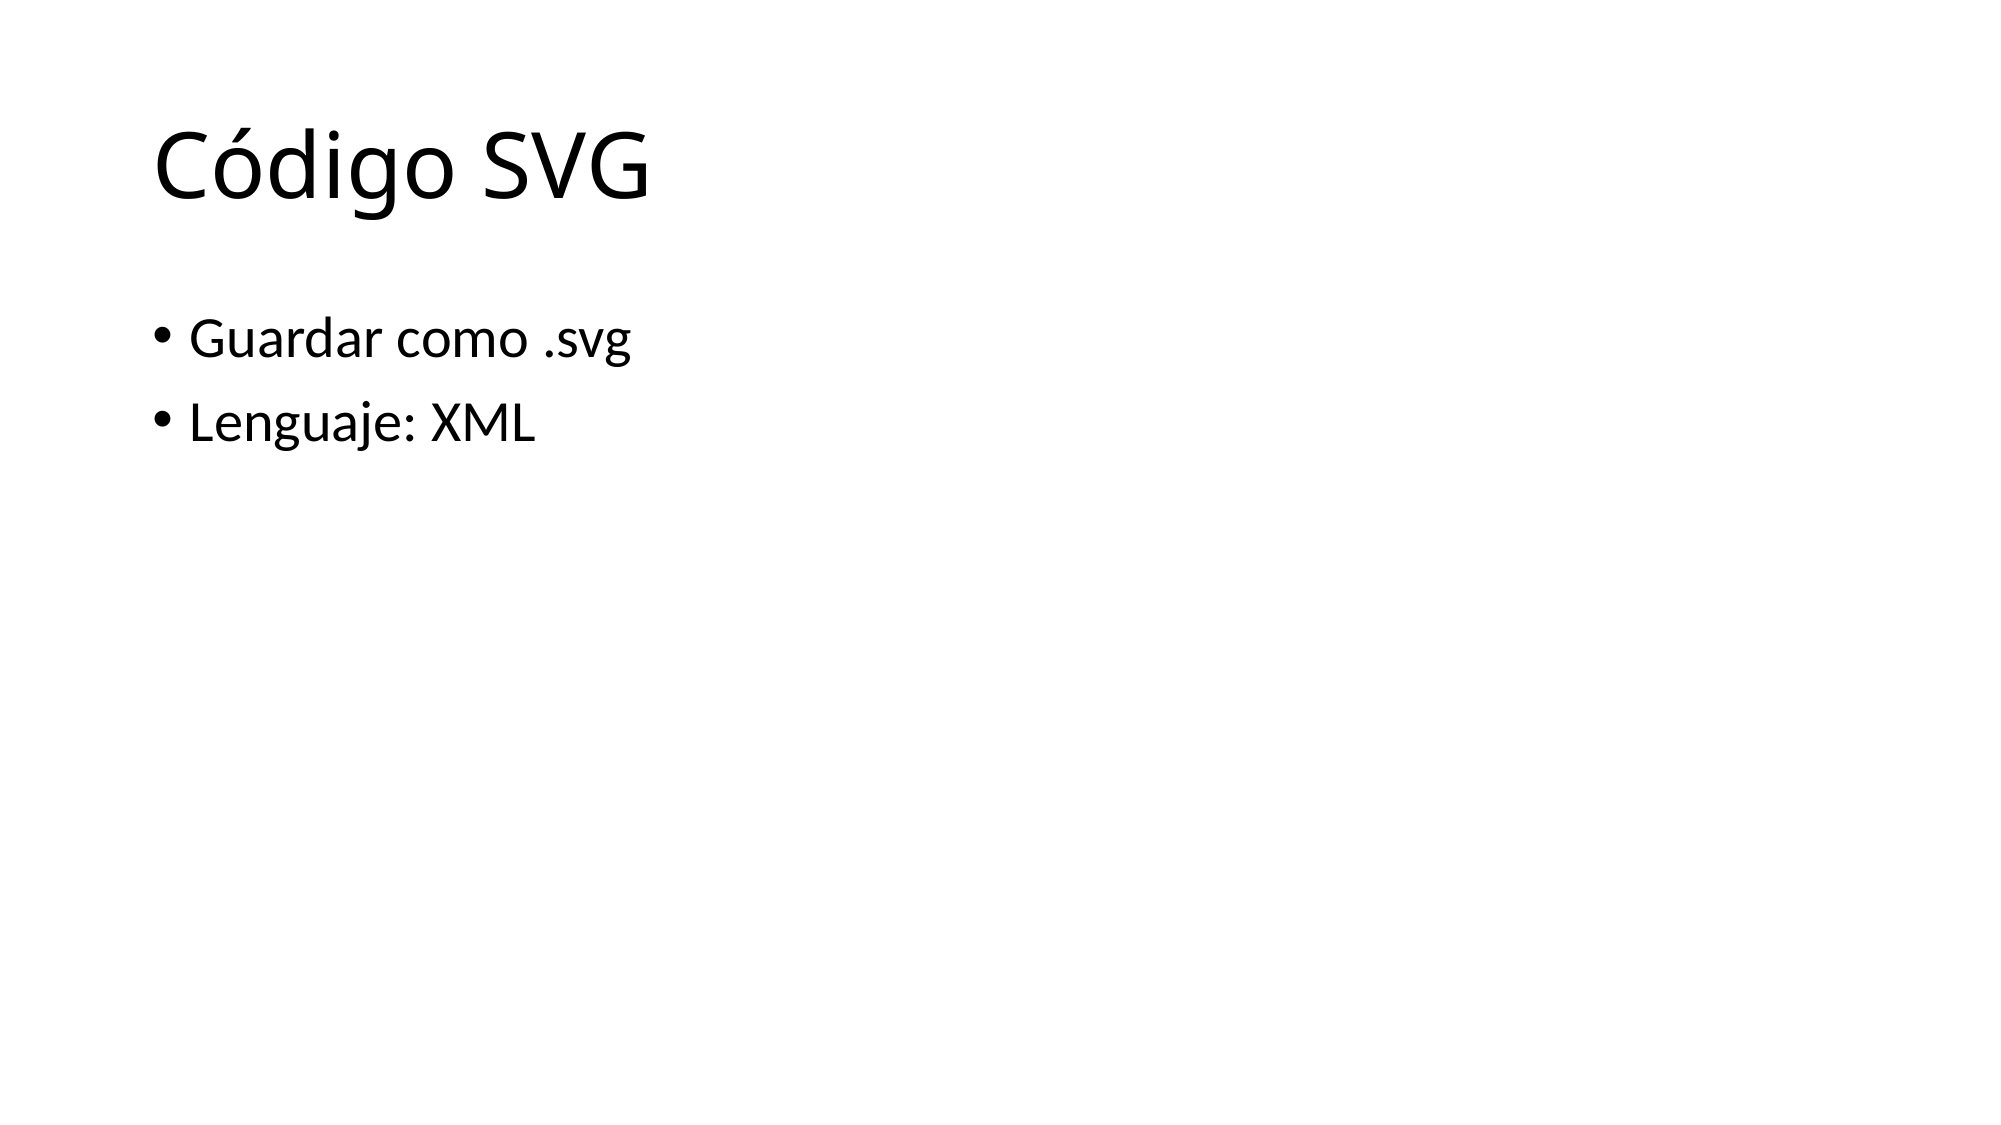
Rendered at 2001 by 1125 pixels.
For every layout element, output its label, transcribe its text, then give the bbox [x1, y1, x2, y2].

list Guardar como .svg Lenguaje: XML [137, 299, 1863, 1014]
title Código SVG [137, 59, 1863, 278]
